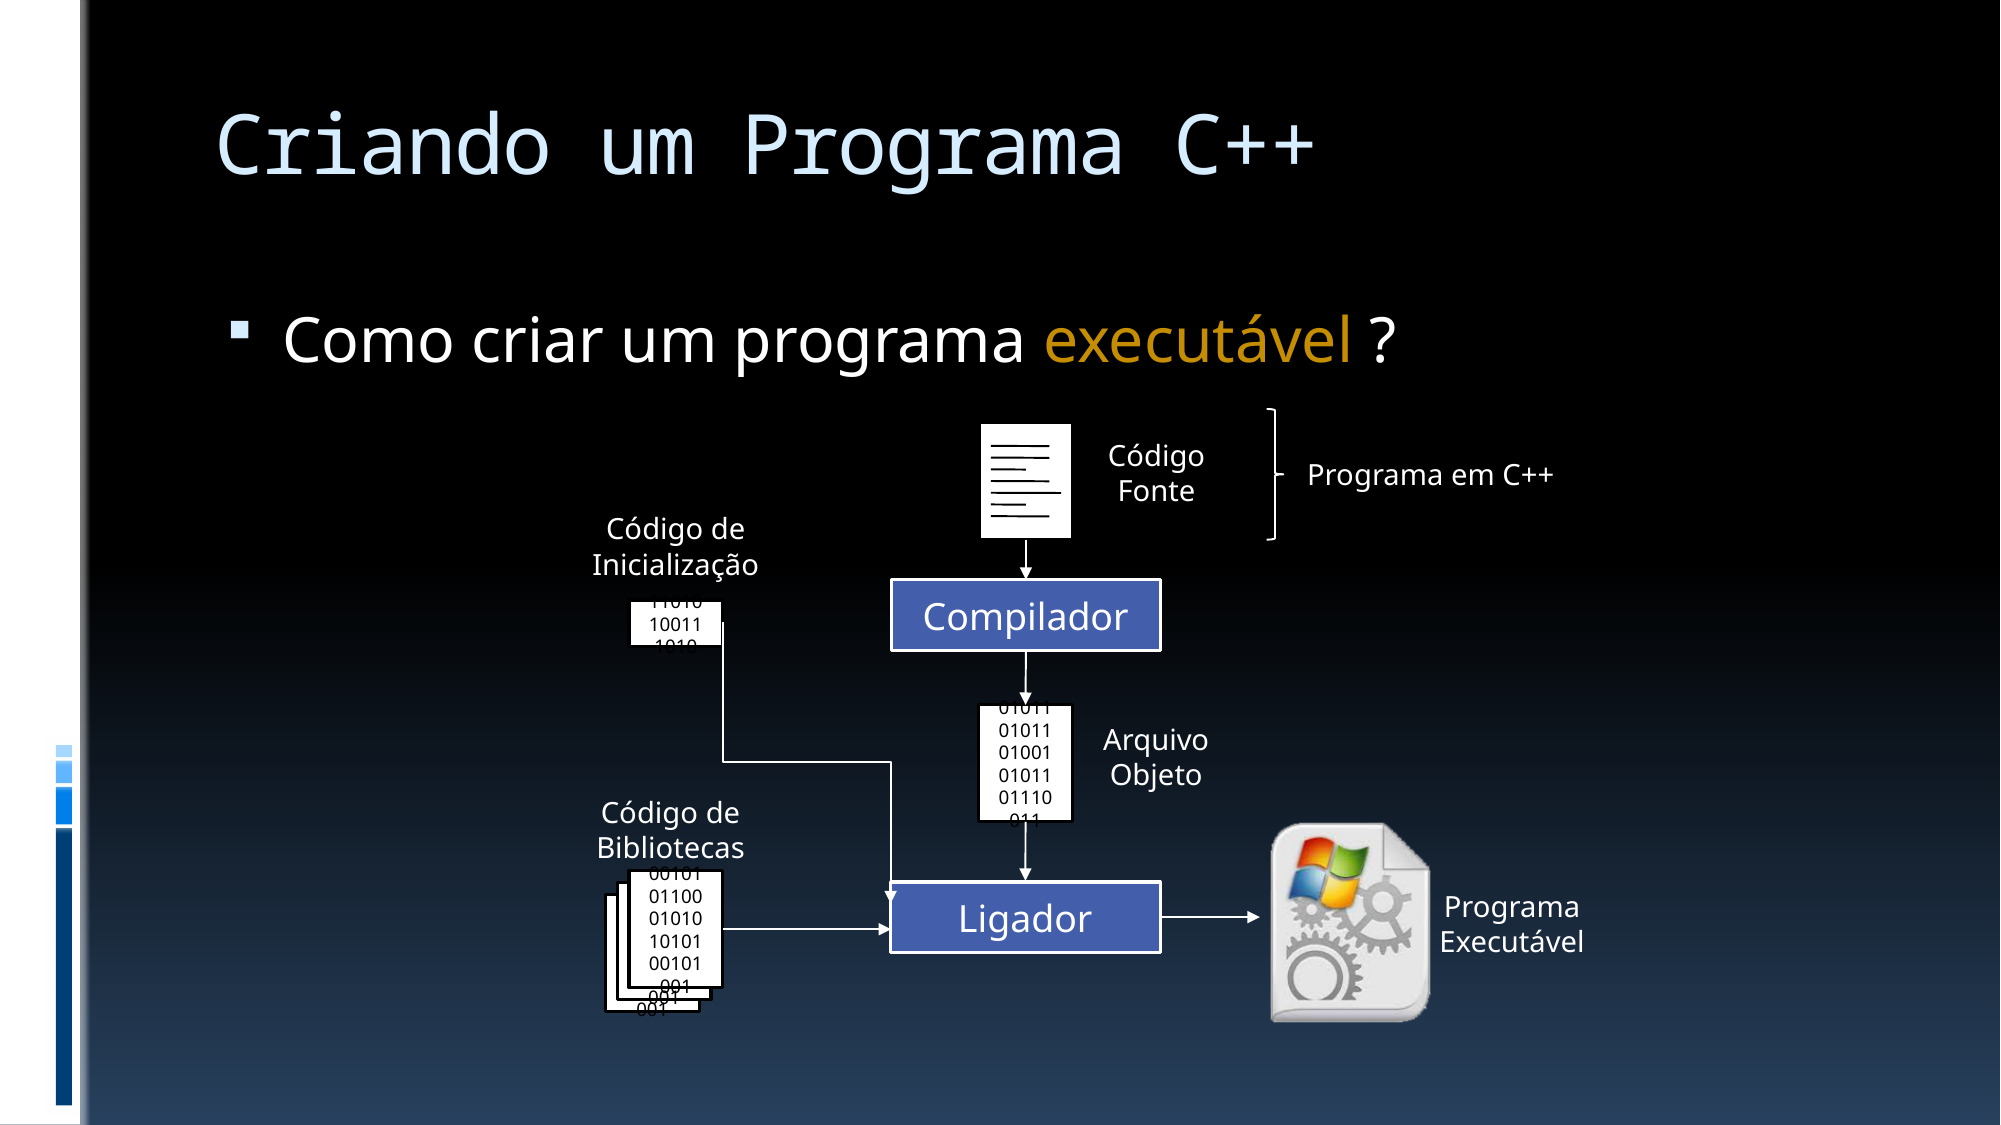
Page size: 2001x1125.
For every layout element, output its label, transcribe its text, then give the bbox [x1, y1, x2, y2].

list Como criar um programa executável ? [200, 292, 1900, 1043]
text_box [586, 408, 1595, 1023]
title Criando um Programa C++ [200, 83, 1900, 234]
